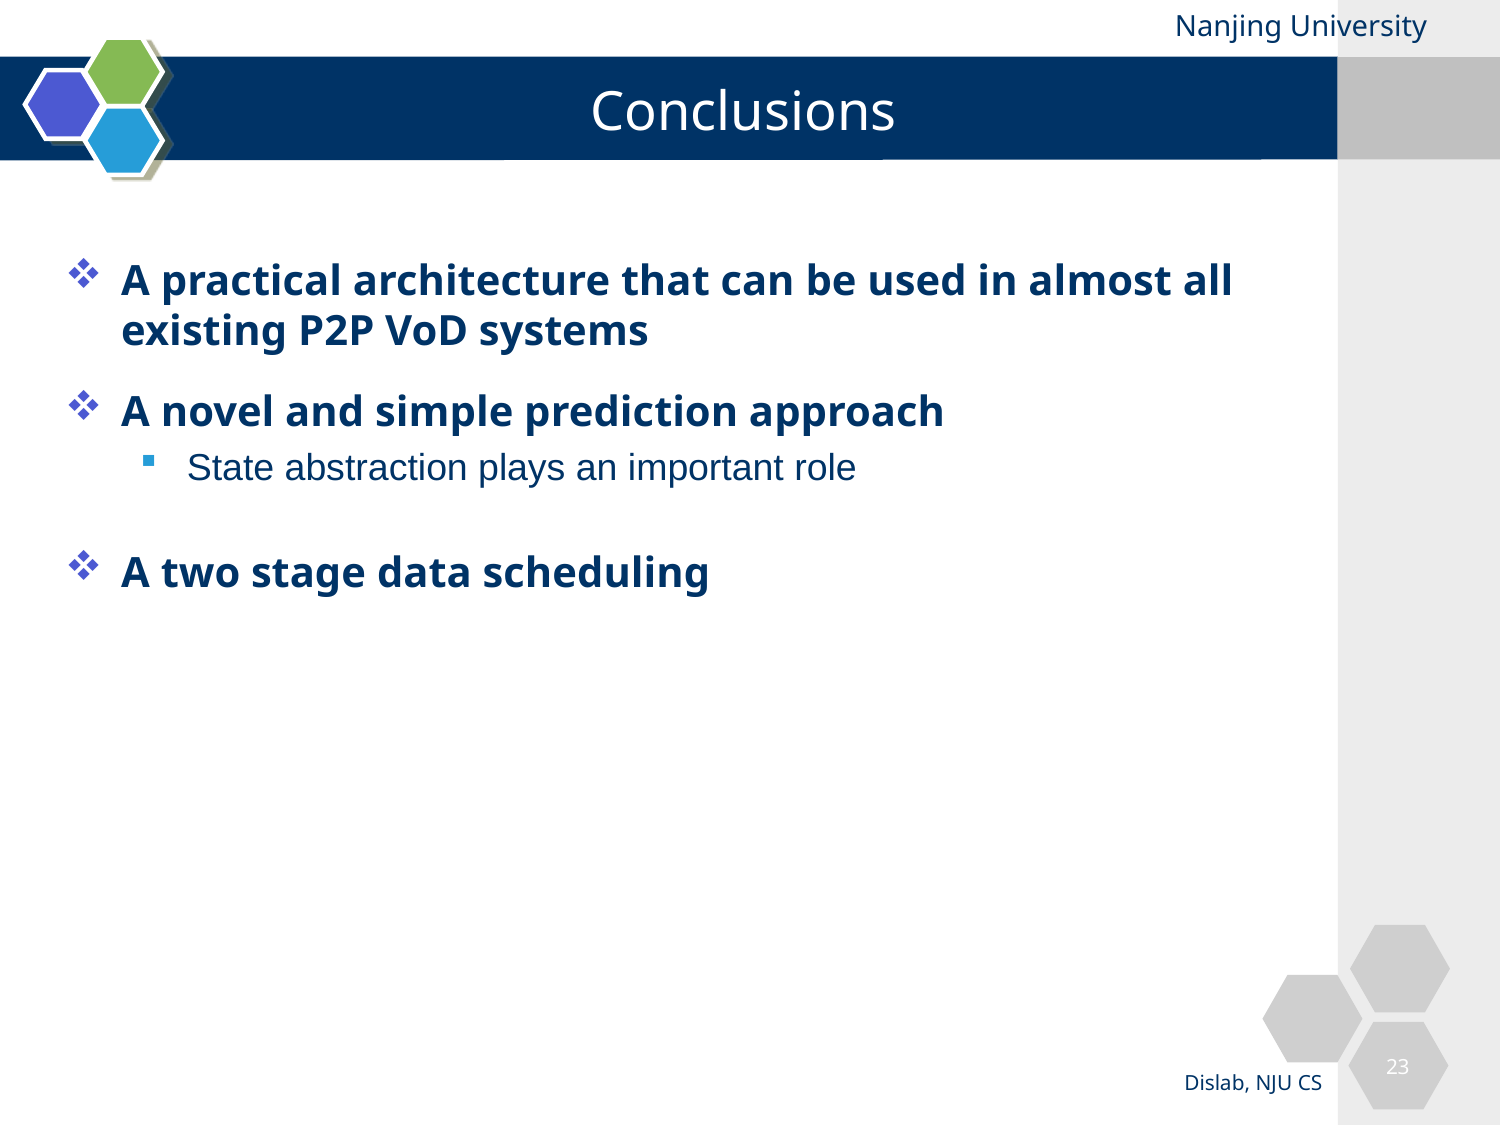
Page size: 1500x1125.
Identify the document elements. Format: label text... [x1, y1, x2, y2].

title Conclusions [187, 62, 1301, 156]
text_box Dislab, NJU CS [862, 1062, 1338, 1100]
slide_number 23 [1360, 1045, 1436, 1084]
list A practical architecture that can be used in almost all existing P2P VoD systems A novel and simple prediction approach State abstraction plays an important role A two stage data scheduling [49, 245, 1413, 1038]
